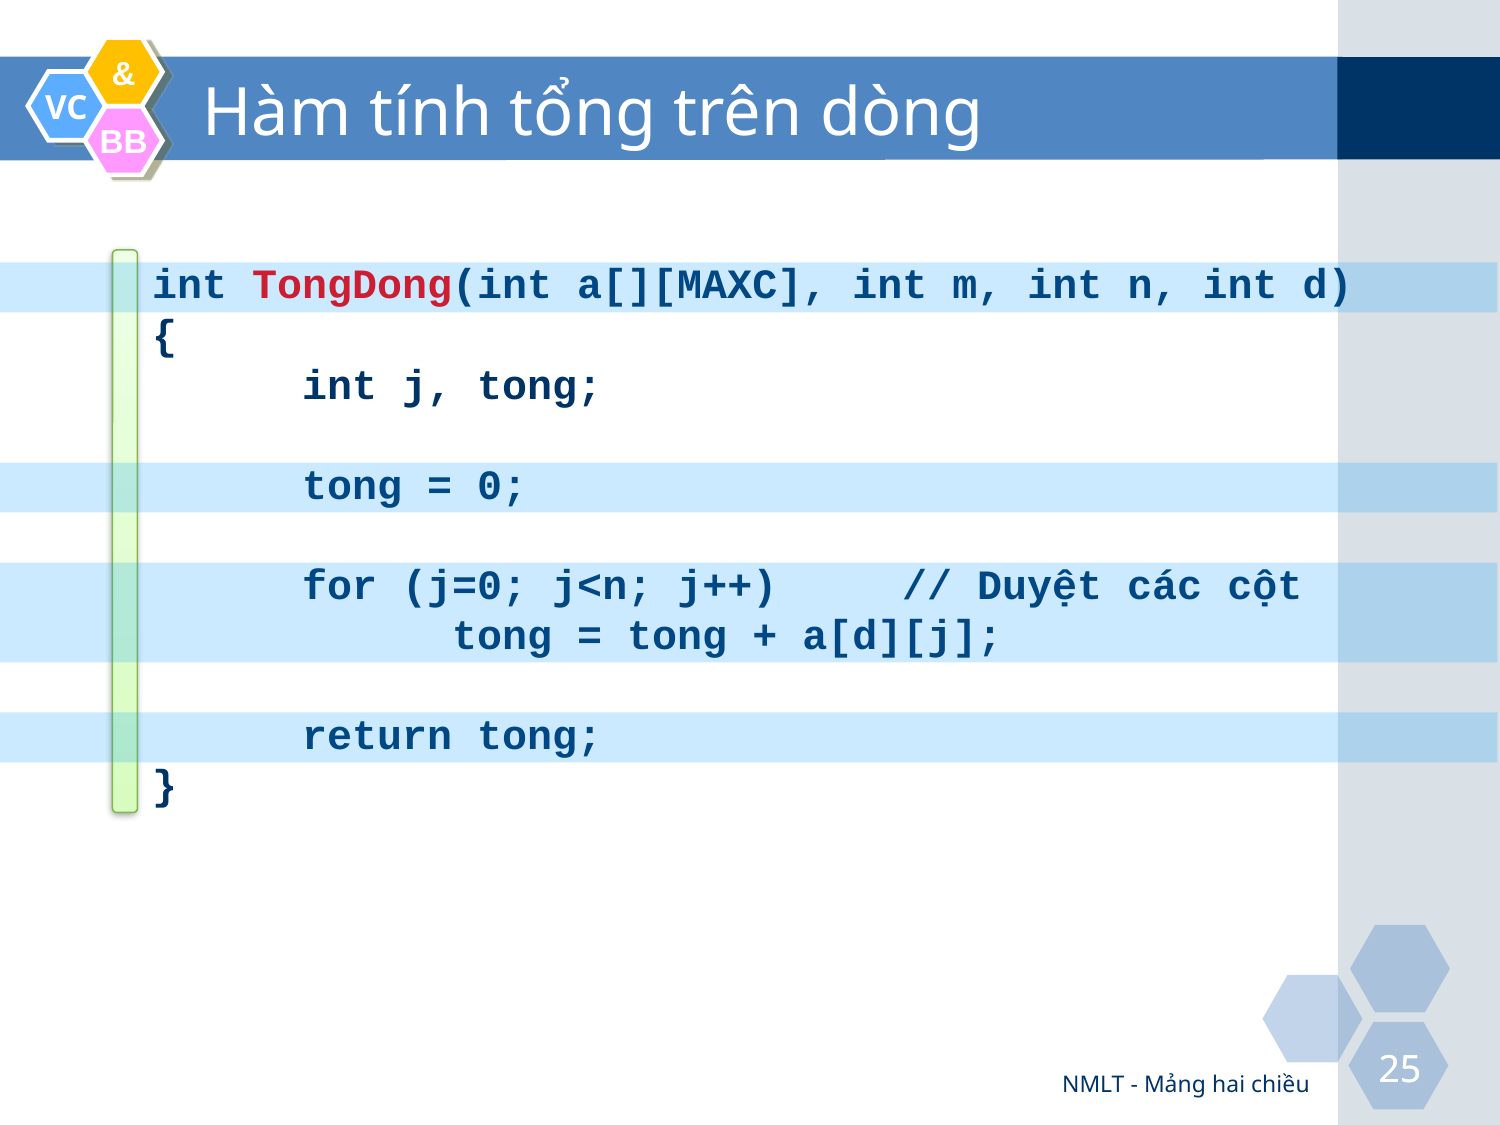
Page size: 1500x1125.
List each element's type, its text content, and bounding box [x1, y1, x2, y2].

text_box [111, 763, 137, 814]
text_box [0, 262, 1498, 313]
text_box [0, 462, 1498, 513]
text_box [0, 562, 1498, 663]
footer NMLT - Mảng hai chiều [849, 1062, 1326, 1101]
text_box [111, 663, 137, 712]
title Hàm tính tổng trên dòng [187, 62, 1288, 156]
text_box [111, 513, 137, 562]
text_box [111, 313, 137, 462]
text_box int TongDong(int a[][MAXC], int m, int n, int d) { int j, tong; tong = 0; for (j=0; j<n; j++) // Duyệt các cột tong = tong + a[d][j]; return tong; } [137, 249, 1500, 815]
text_box [0, 712, 1498, 763]
text_box [111, 249, 137, 262]
